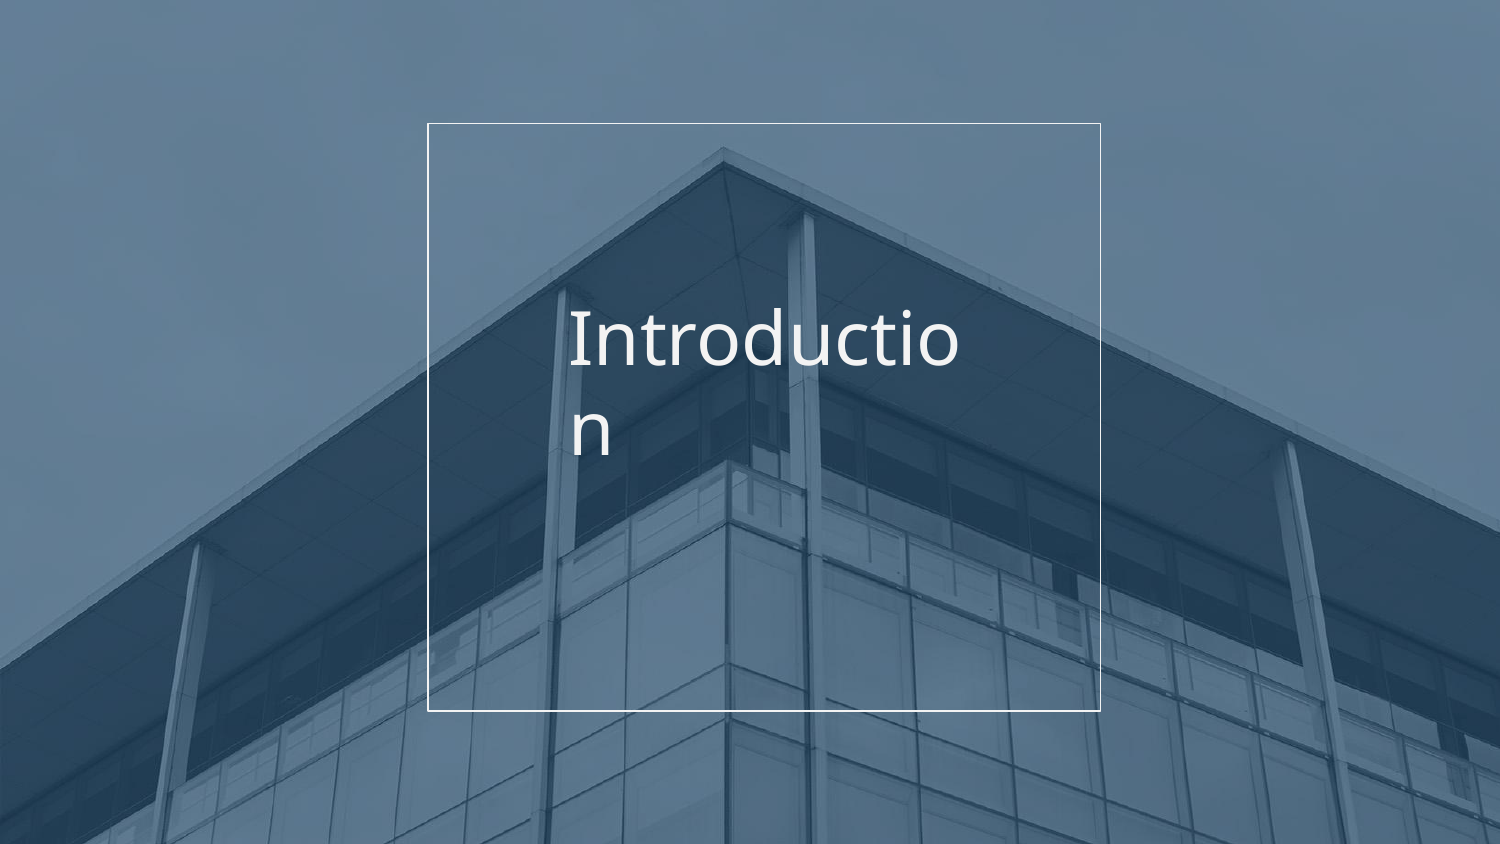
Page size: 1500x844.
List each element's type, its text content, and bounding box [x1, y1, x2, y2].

picture [0, 0, 1500, 844]
title Introduction [553, 375, 1006, 486]
